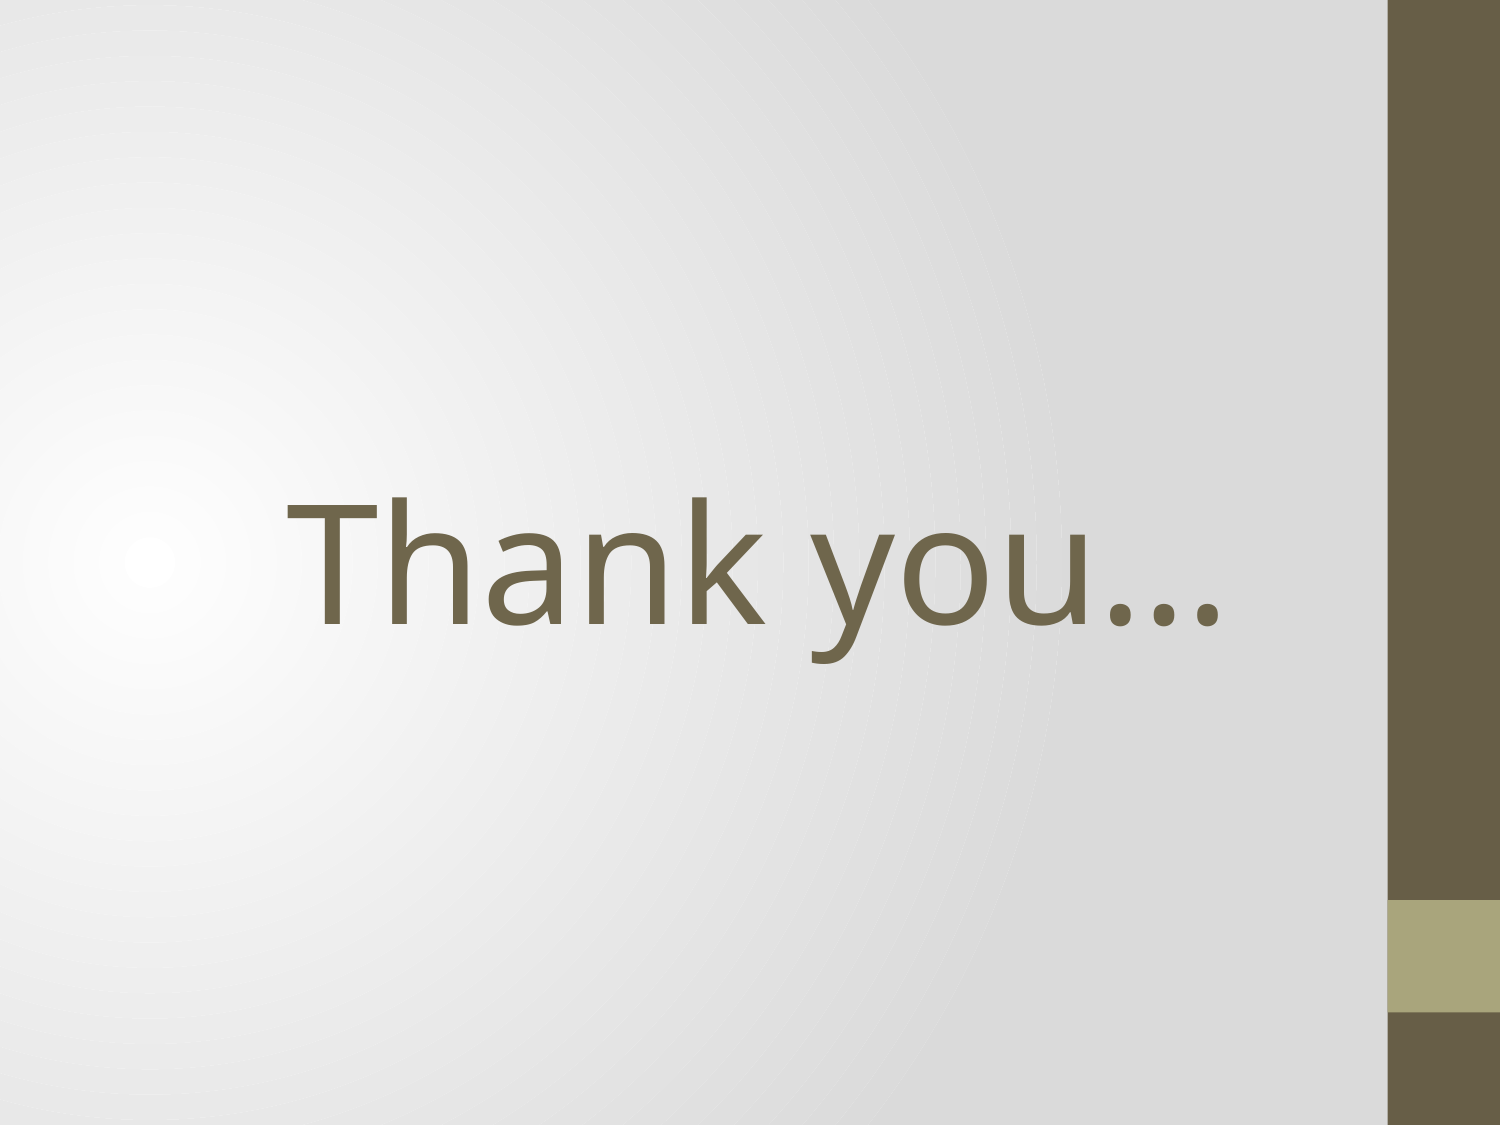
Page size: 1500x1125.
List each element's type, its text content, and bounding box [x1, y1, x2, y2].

list Thank you… [75, 450, 1425, 613]
